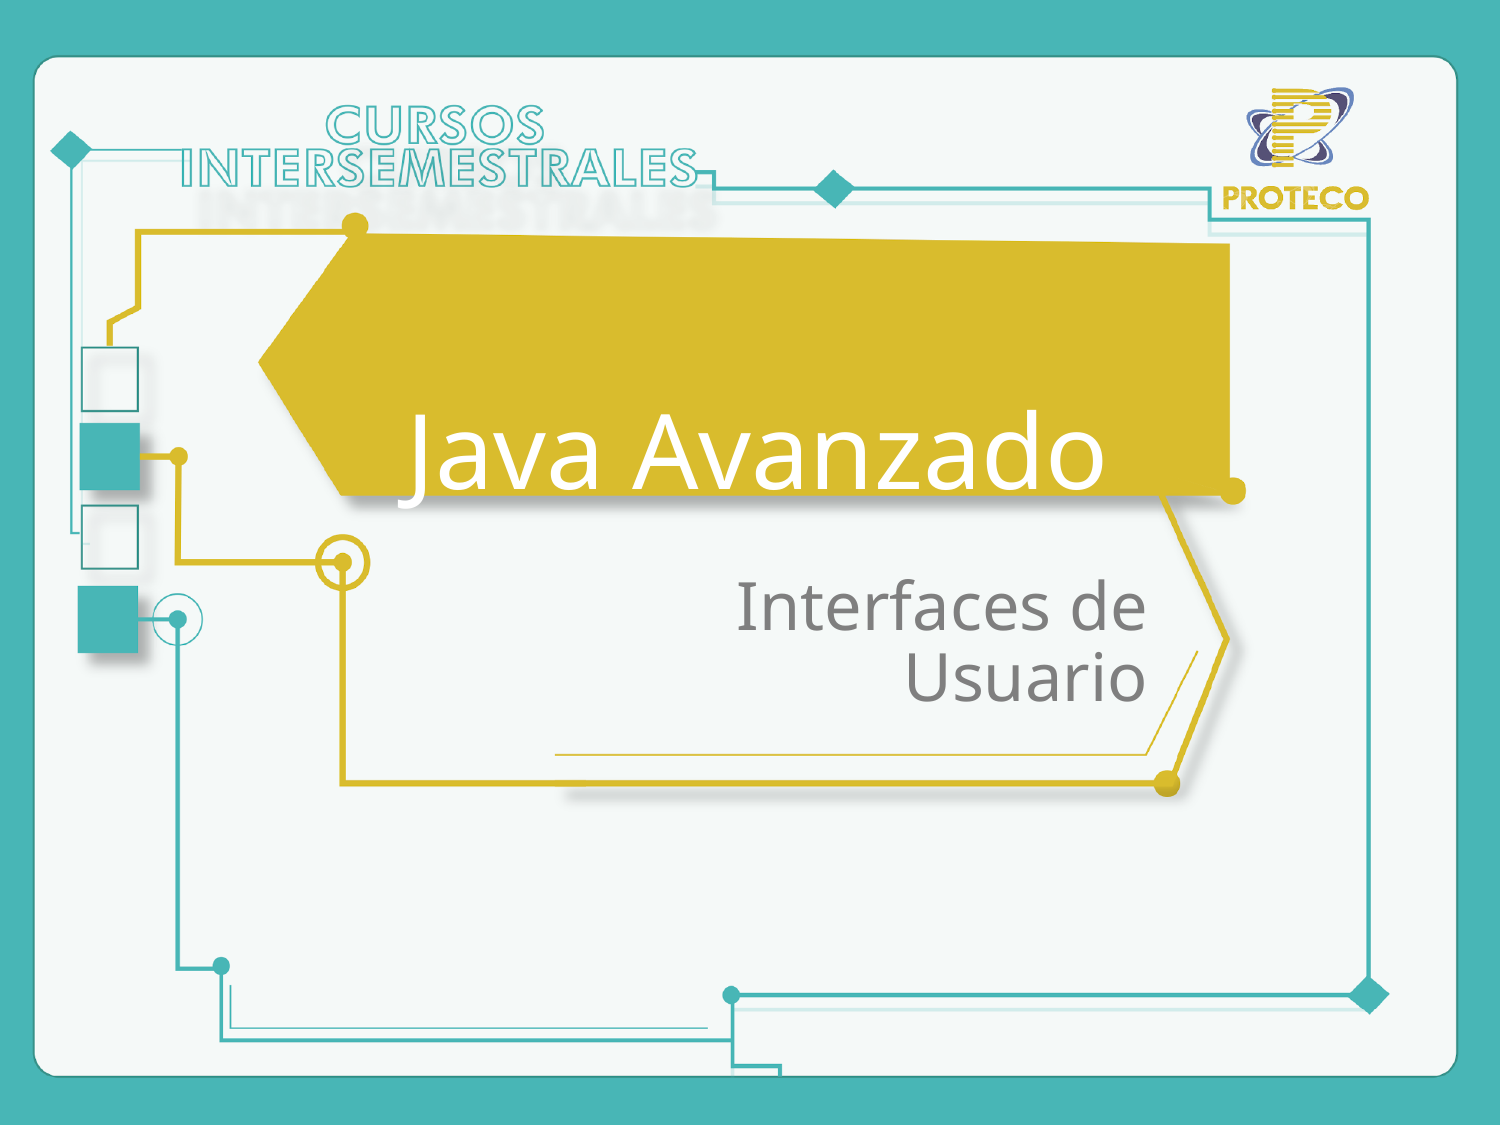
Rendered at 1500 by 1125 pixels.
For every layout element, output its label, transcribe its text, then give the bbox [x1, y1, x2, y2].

text_box Interfaces de Usuario [348, 564, 1164, 798]
picture [0, 0, 1500, 1125]
title Java Avanzado [325, 323, 1191, 520]
